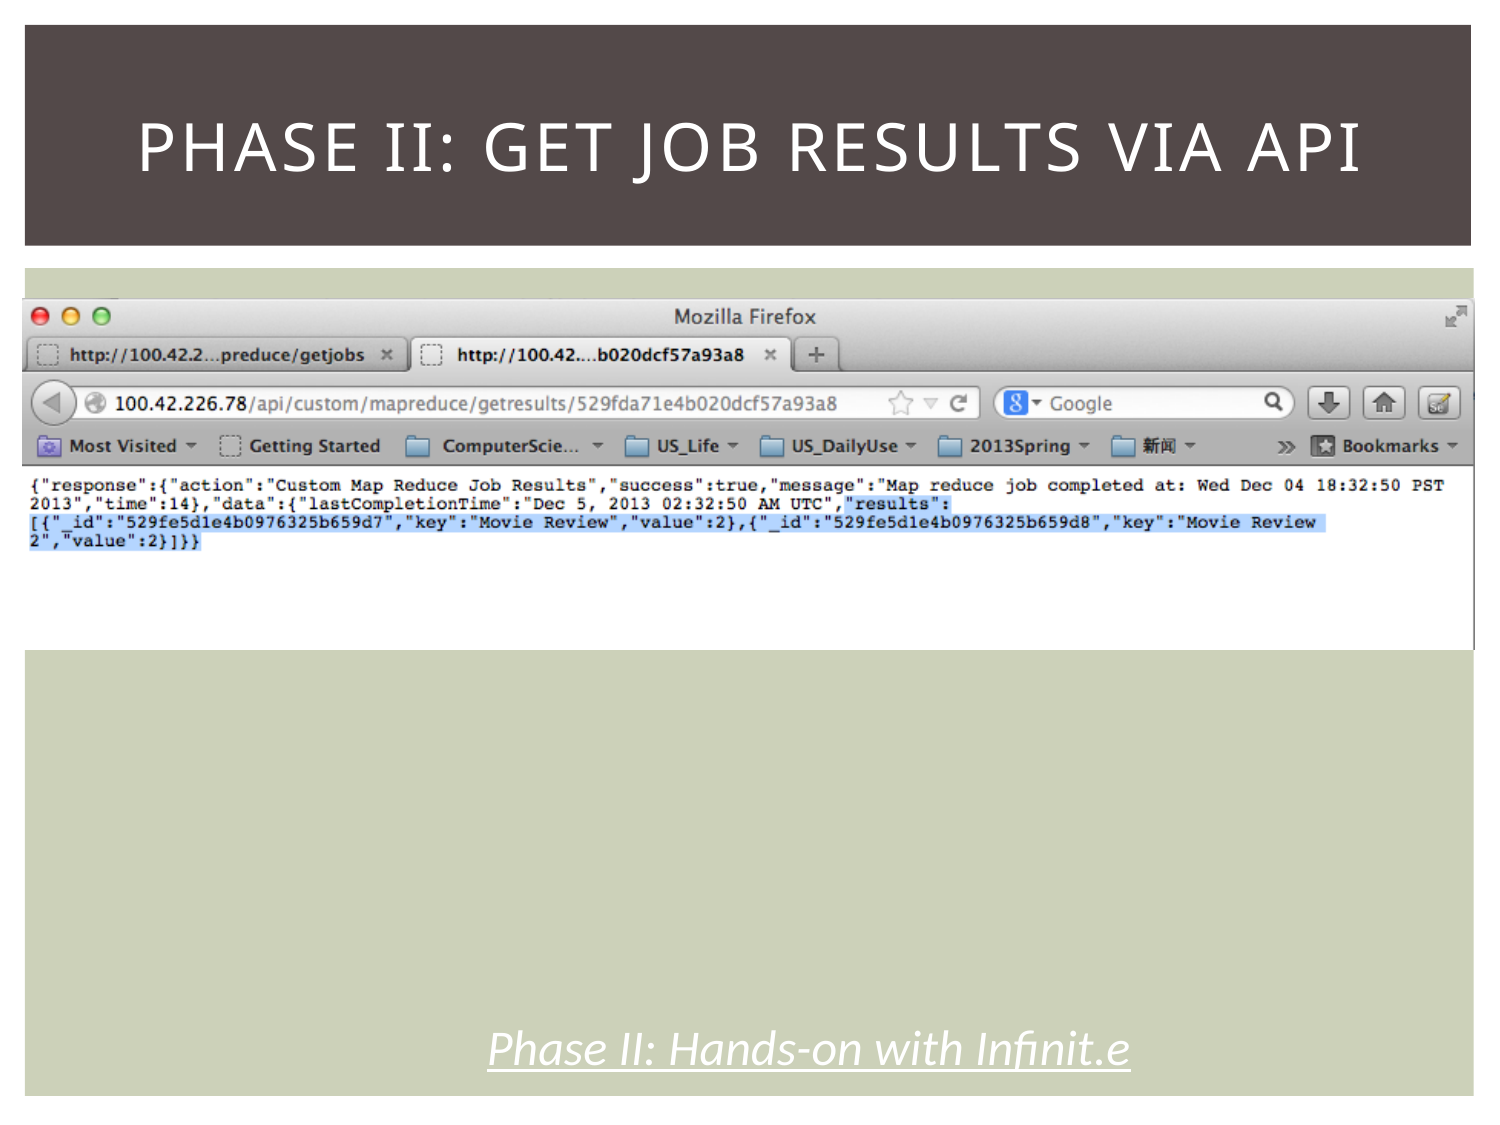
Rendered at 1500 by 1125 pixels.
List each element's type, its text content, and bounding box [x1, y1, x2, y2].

picture [21, 297, 1475, 651]
title Phase II: Get Job Results via API [62, 58, 1438, 232]
text_box Phase II: Hands-on with Infinit.e [472, 1003, 1214, 1089]
